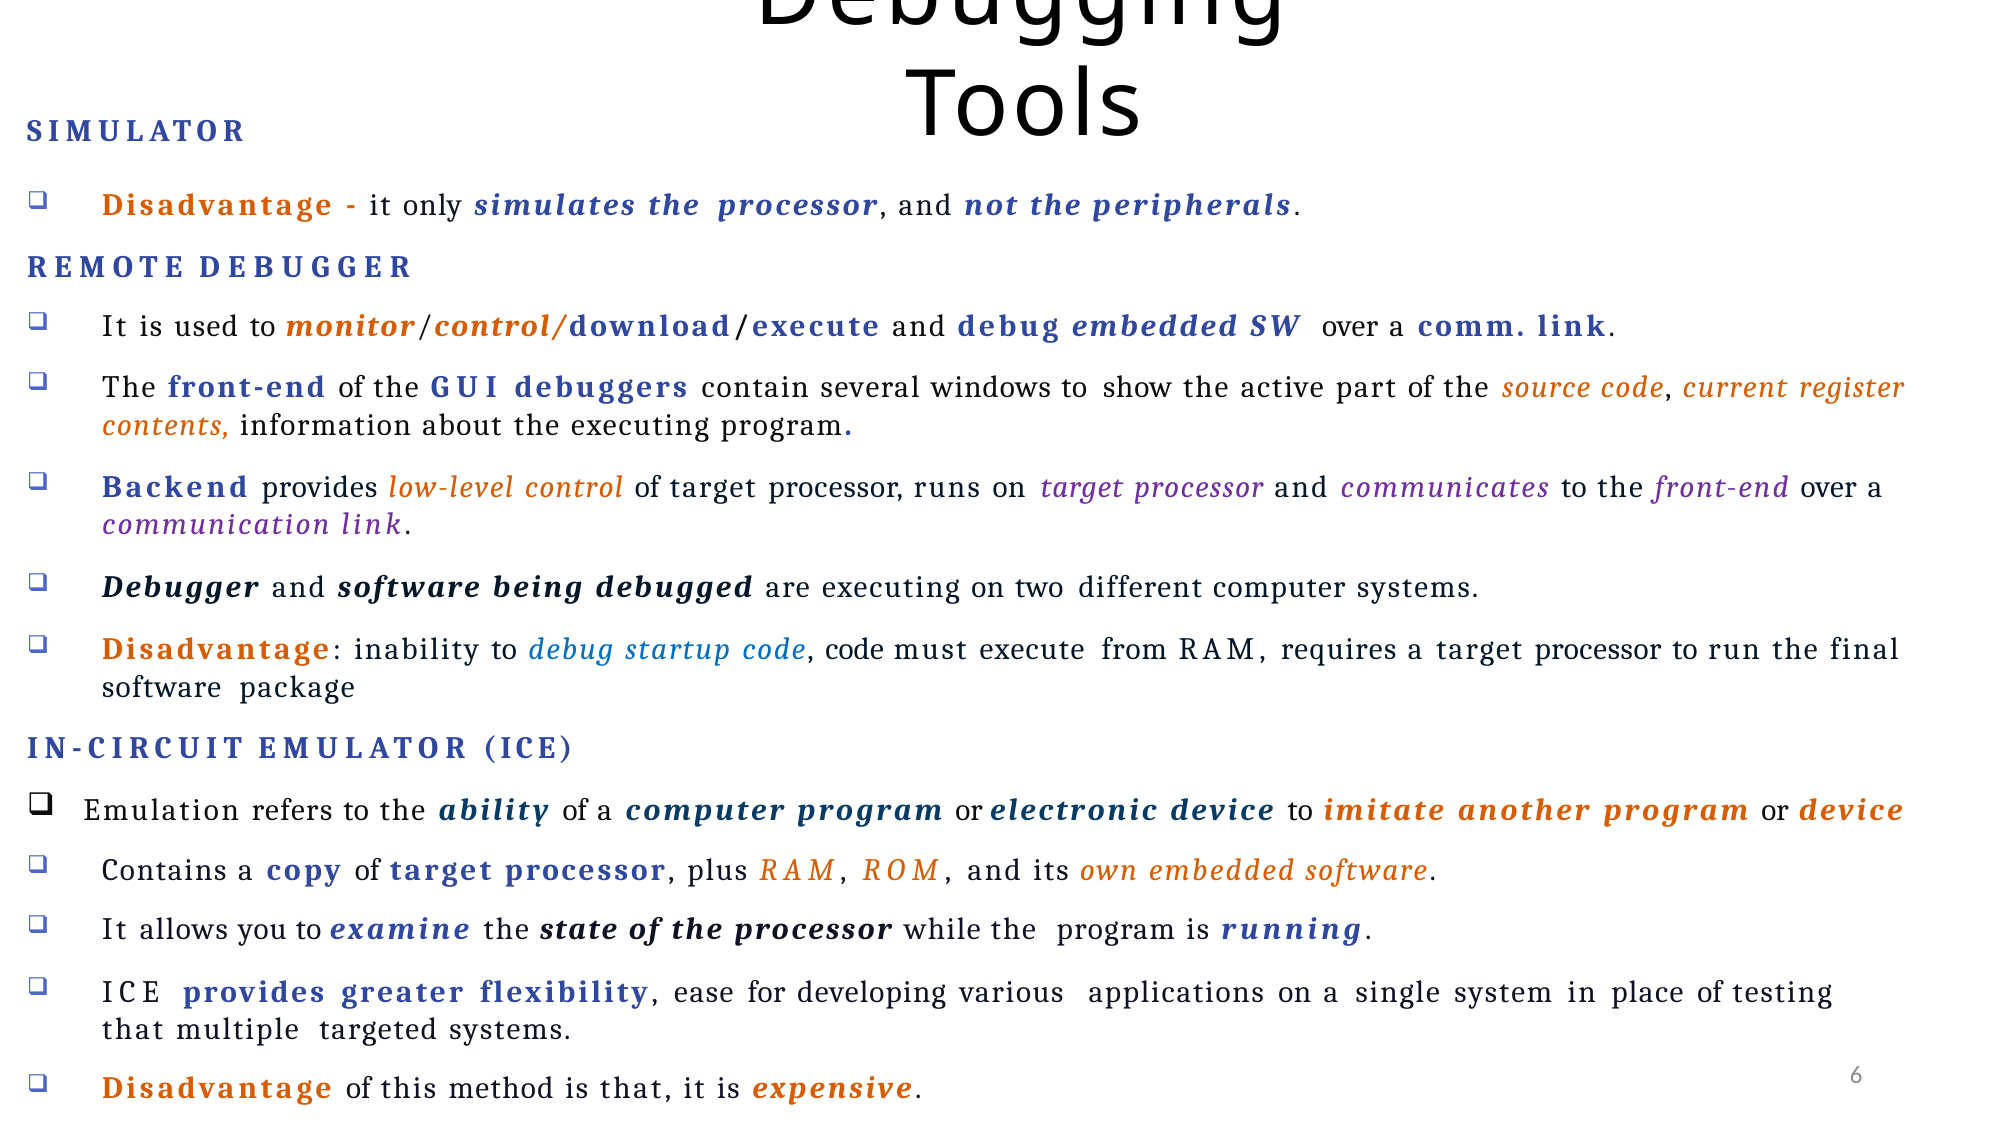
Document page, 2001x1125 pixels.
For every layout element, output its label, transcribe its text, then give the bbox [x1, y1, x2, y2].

slide_number 6 [1412, 745, 1863, 1125]
text_box SIMULATOR Disadvantage - it only simulates the processor, and not the peripherals. REMOTE DEBUGGER It is used to monitor/control/download/execute and debug embedded SW over a comm. link. The front-end of the GUI debuggers contain several windows to show the active part of the source code, current register contents, information about the executing program. Backend provides low-level control of target processor, runs on target processor and communicates to the front-end over a communication link. Debugger and software being debugged are executing on two different computer systems. Disadvantage: inability to debug startup code, code must execute from RAM, requires a target processor to run the final software package IN-CIRCUIT EMULATOR (ICE) Emulation refers to the ability of a computer program or electronic device to imitate another program or device Contains a copy of target processor, plus RAM, ROM, and its own embedded software. It allows you to examine the state of the processor while the program is running. ICE provides greater flexibility, ease for developing various applications on a single system in place of testing that multiple targeted systems. Disadvantage of this method is that, it is expensive. [24, 82, 1975, 1105]
title Debugging Tools [629, 0, 1418, 154]
